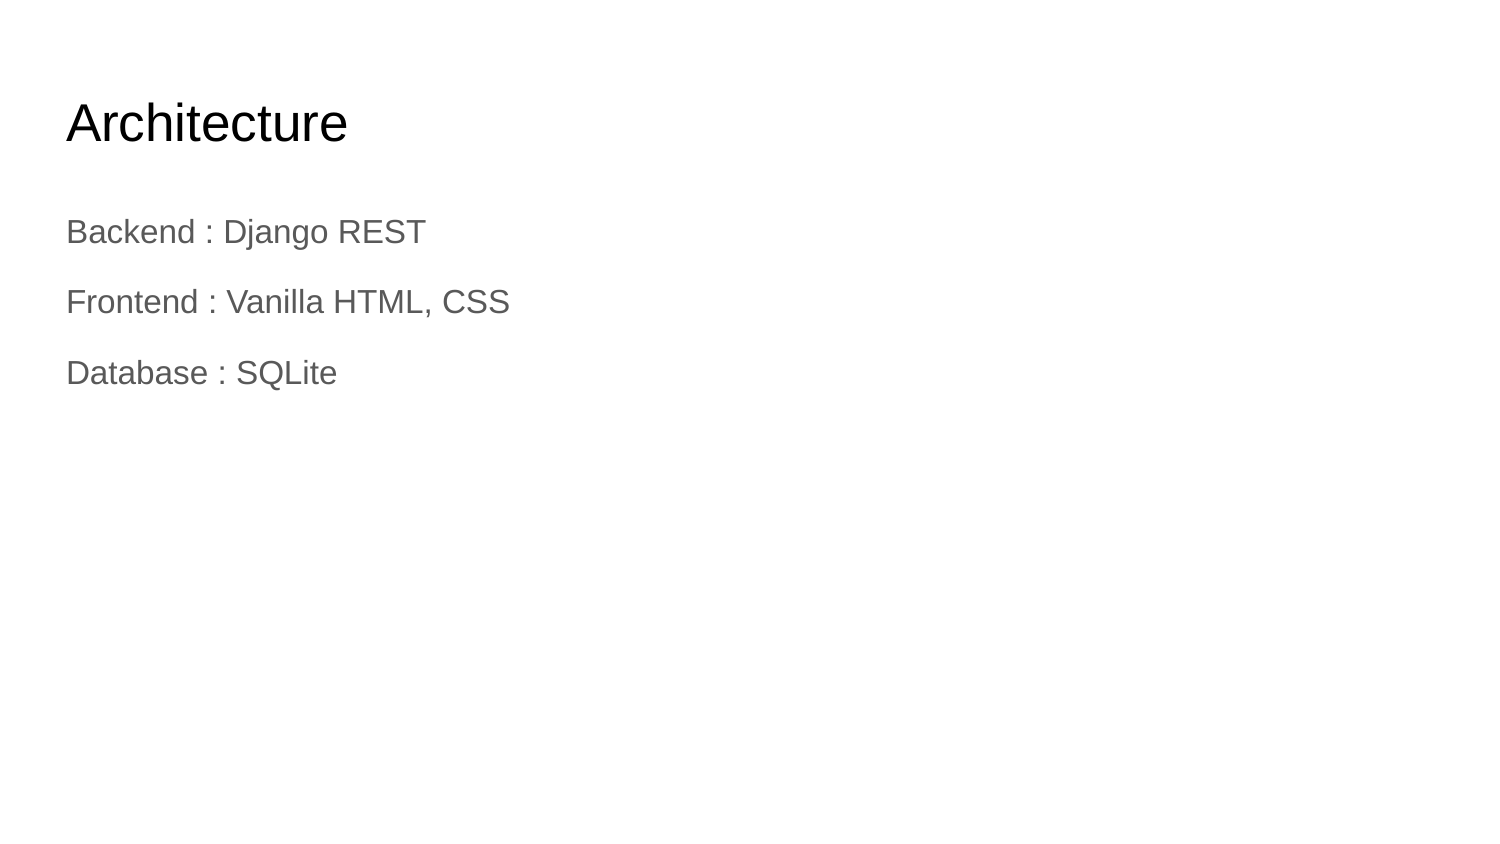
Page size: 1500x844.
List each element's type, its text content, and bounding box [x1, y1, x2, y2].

title Architecture [51, 72, 1449, 167]
list Backend : Django REST Frontend : Vanilla HTML, CSS Database : SQLite [51, 189, 1449, 750]
